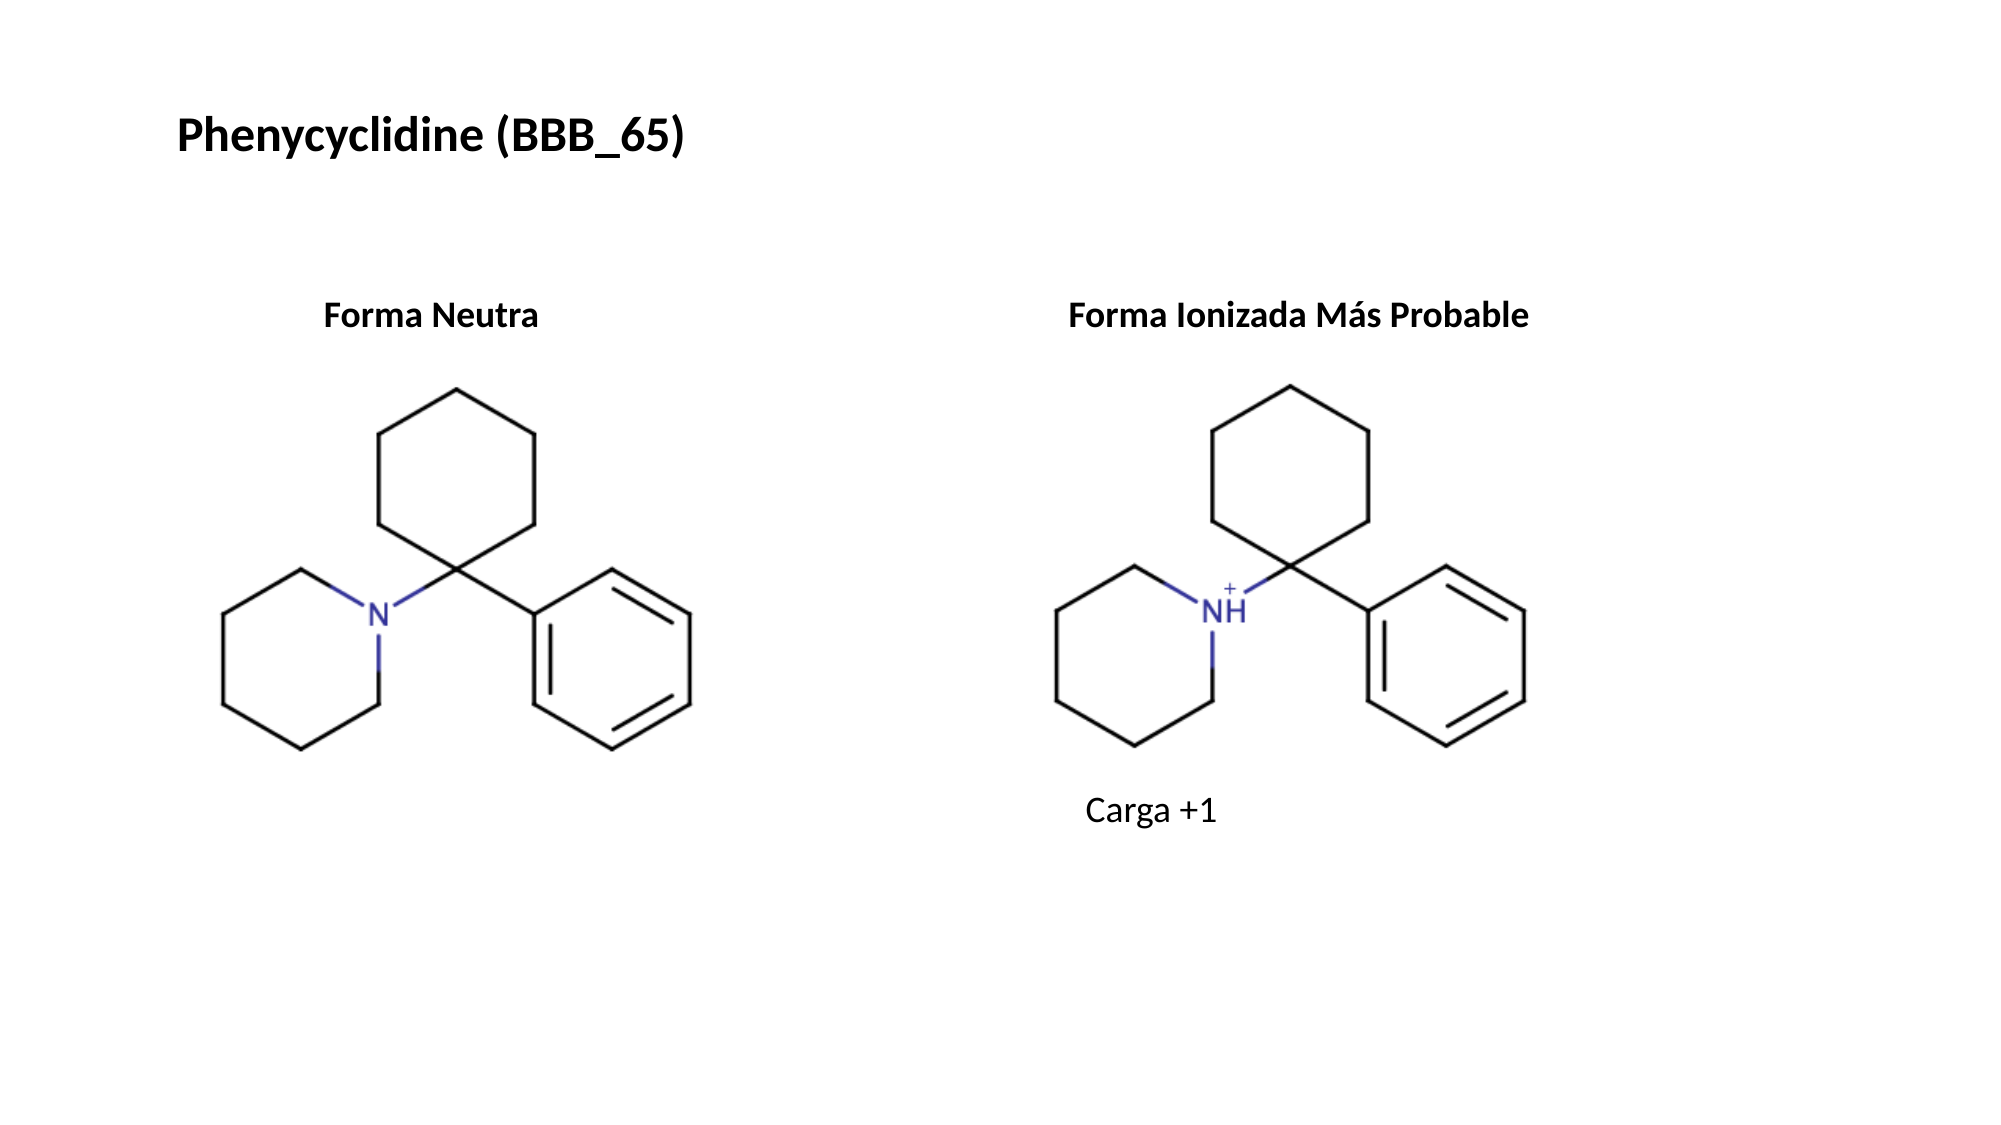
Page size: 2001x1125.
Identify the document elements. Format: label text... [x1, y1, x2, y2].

text_box Carga +1 [1070, 778, 1233, 838]
text_box Phenycyclidine (BBB_65) [162, 93, 702, 169]
picture [206, 342, 709, 783]
text_box Forma Neutra [309, 282, 555, 342]
picture [1030, 342, 1548, 778]
text_box Forma Ionizada Más Probable [1053, 282, 1546, 342]
